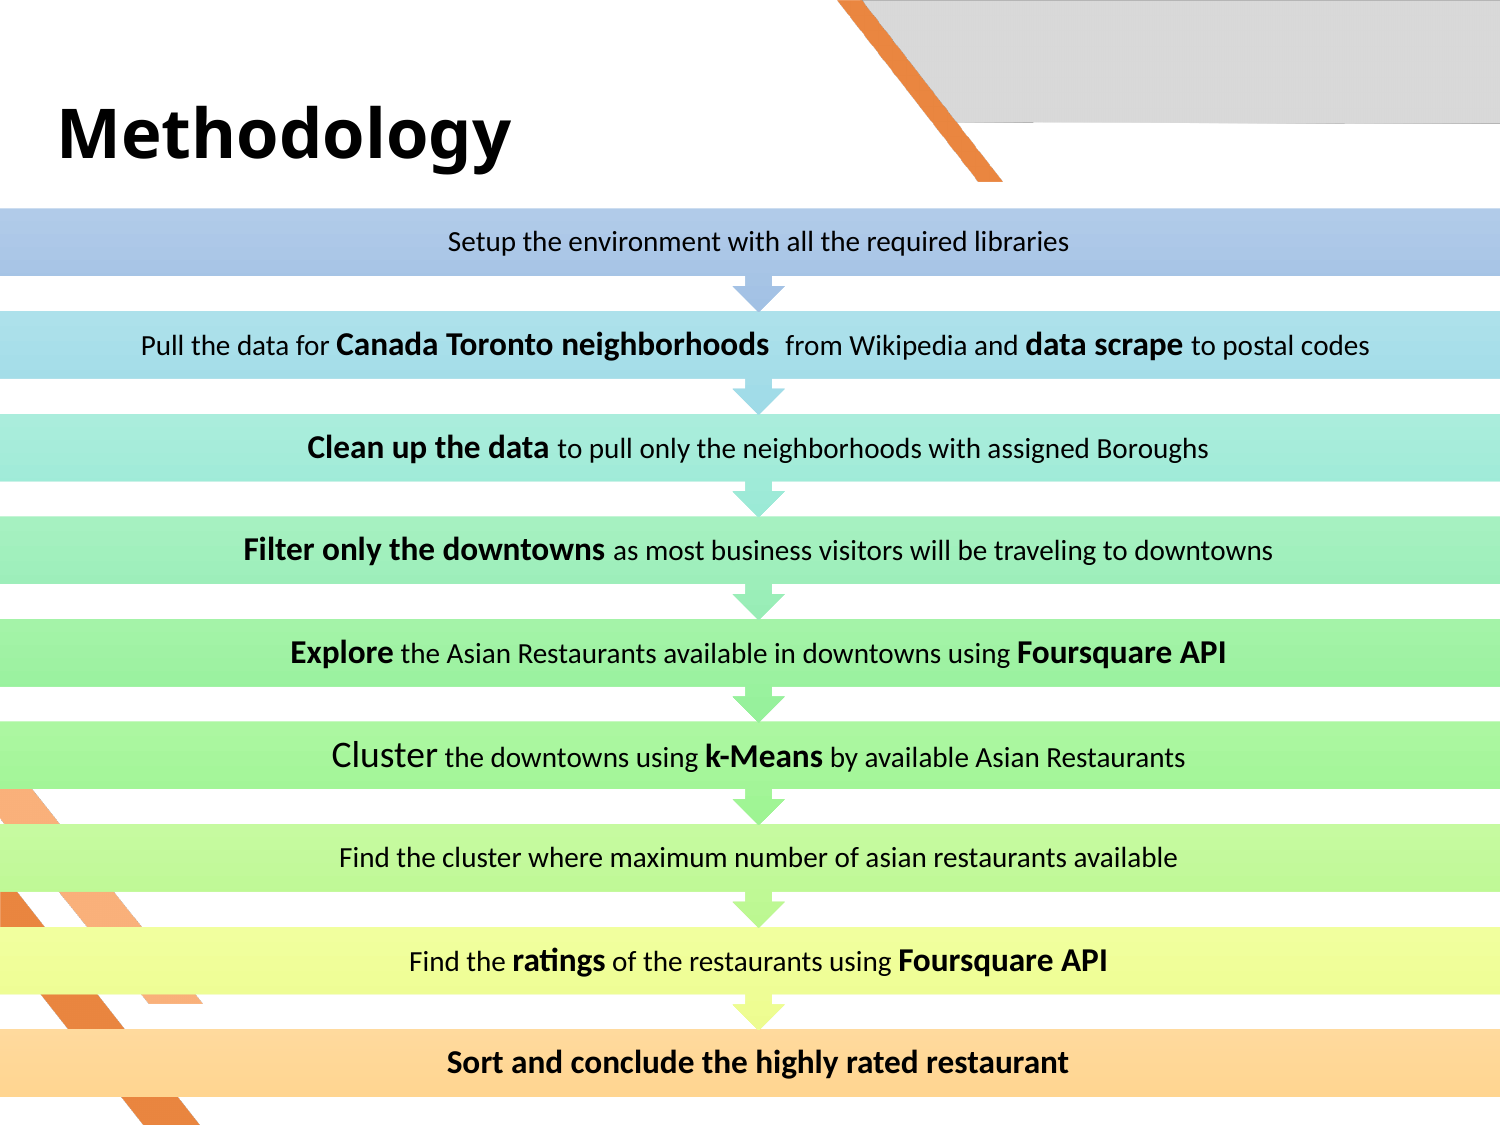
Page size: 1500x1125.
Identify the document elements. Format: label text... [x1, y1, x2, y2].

title Methodology [41, 27, 1336, 208]
picture [0, 1097, 200, 1125]
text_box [0, 208, 1500, 1097]
picture [837, 0, 1500, 124]
